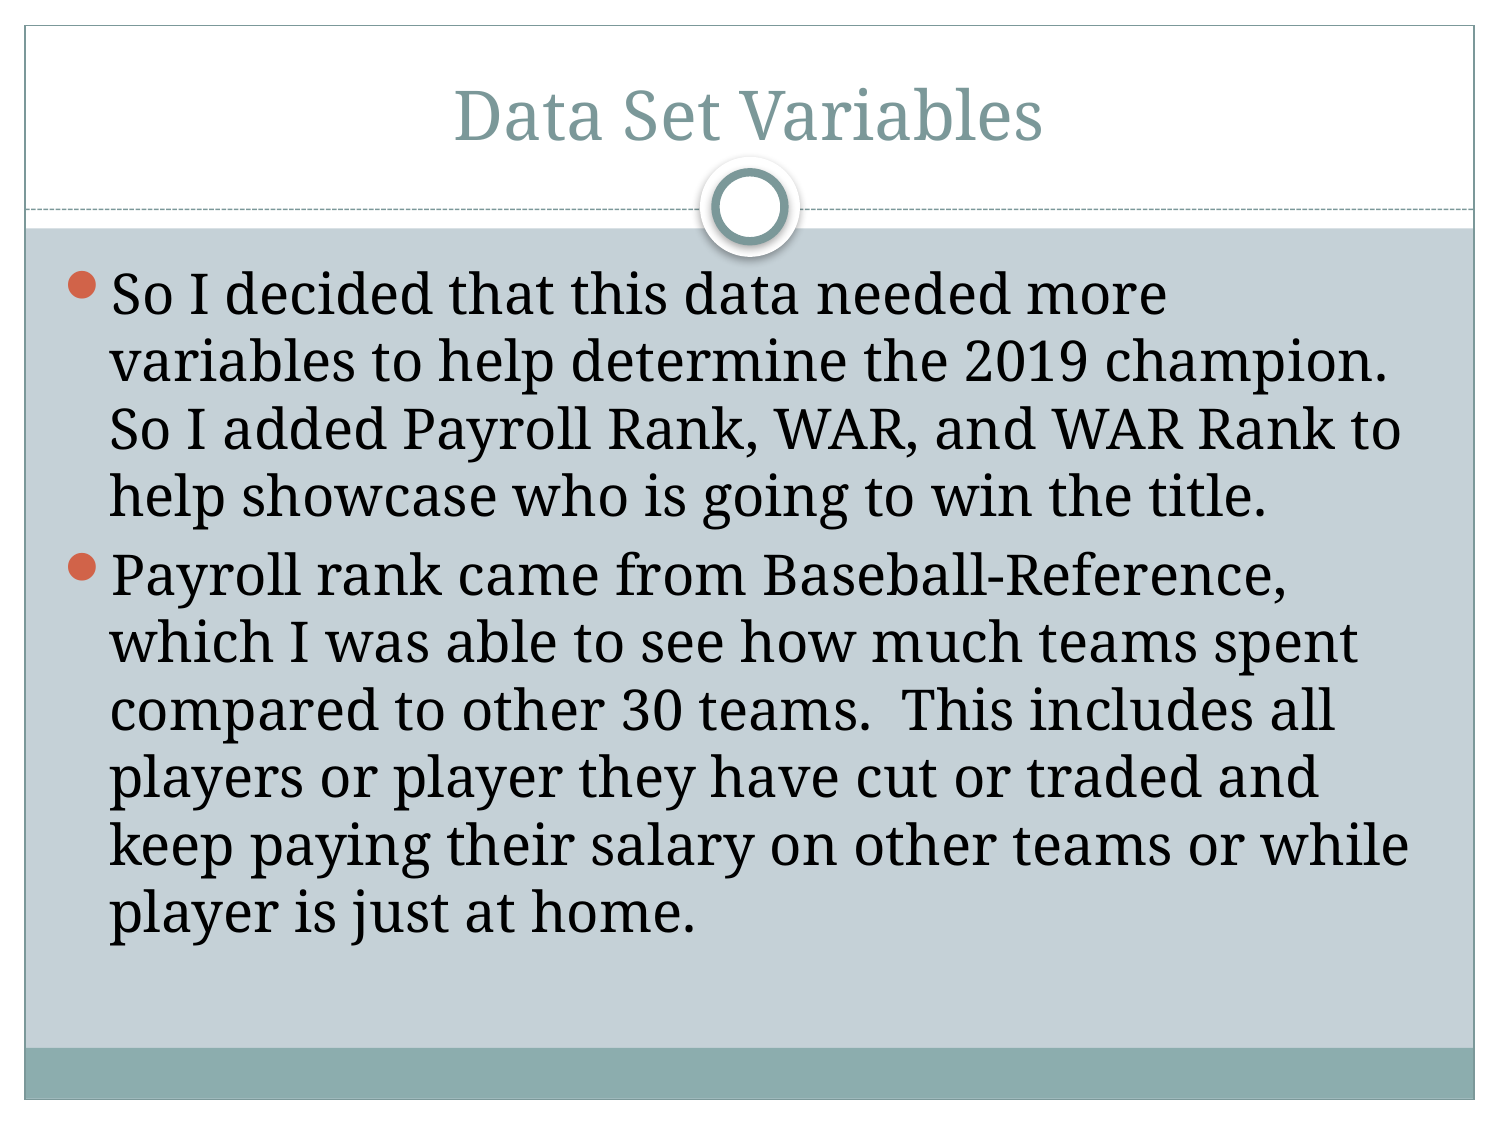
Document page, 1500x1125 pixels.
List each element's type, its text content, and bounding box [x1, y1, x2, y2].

title Data Set Variables [49, 37, 1450, 162]
list So I decided that this data needed more variables to help determine the 2019 champion. So I added Payroll Rank, WAR, and WAR Rank to help showcase who is going to win the title. Payroll rank came from Baseball-Reference, which I was able to see how much teams spent compared to other 30 teams. This includes all players or player they have cut or traded and keep paying their salary on other teams or while player is just at home. [49, 250, 1445, 1001]
